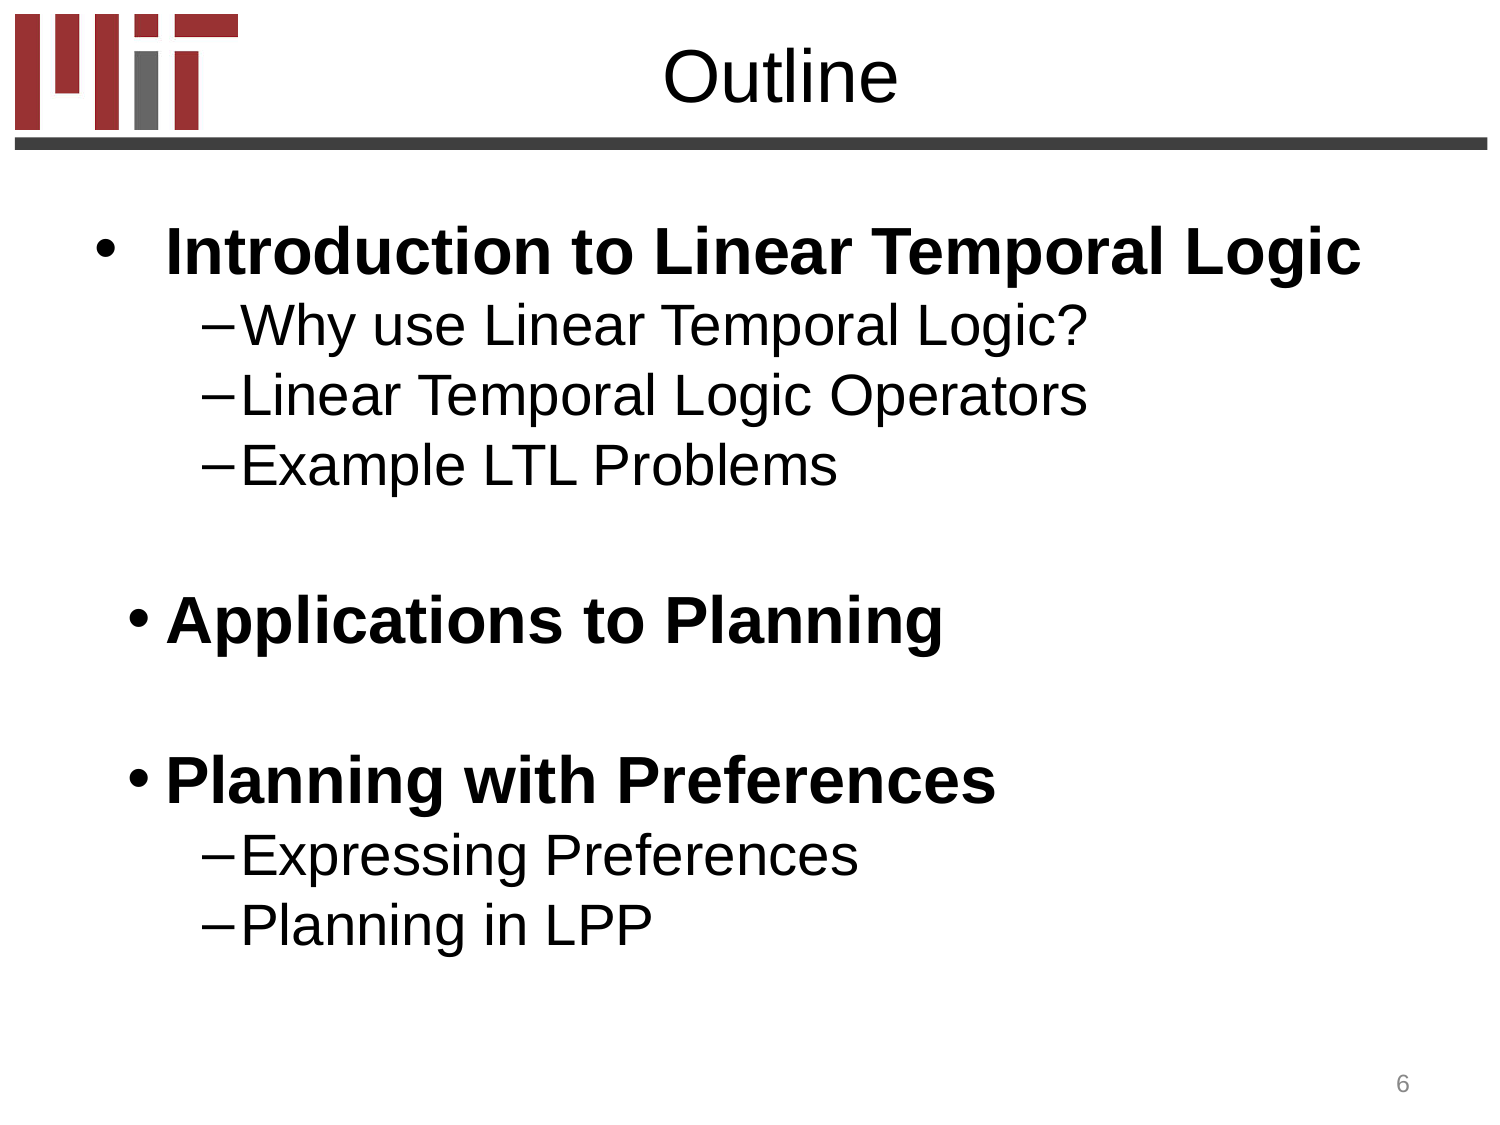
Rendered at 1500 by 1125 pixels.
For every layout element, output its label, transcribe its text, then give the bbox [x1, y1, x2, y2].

list Introduction to Linear Temporal Logic Why use Linear Temporal Logic? Linear Temporal Logic Operators Example LTL Problems Applications to Planning Planning with Preferences Expressing Preferences Planning in LPP [75, 200, 1425, 1087]
picture [15, 14, 238, 130]
slide_number 6 [1074, 1052, 1425, 1113]
title Outline [237, 15, 1325, 130]
